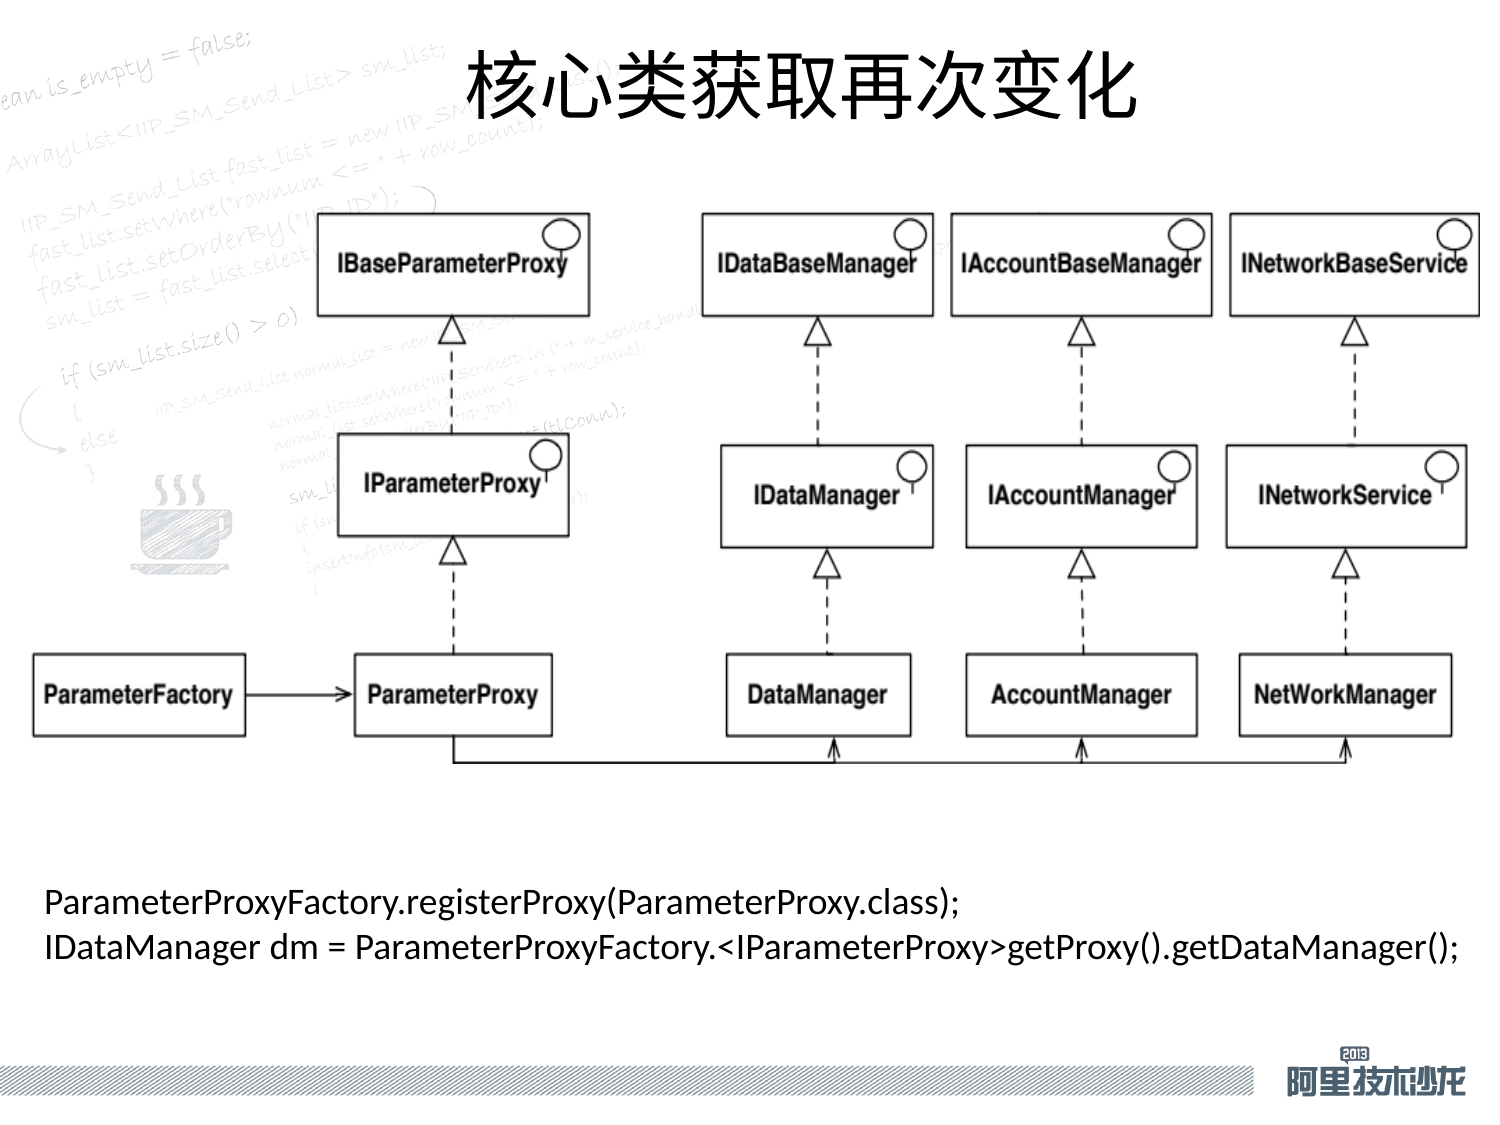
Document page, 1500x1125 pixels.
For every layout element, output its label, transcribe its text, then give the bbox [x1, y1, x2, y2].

text_box 核心类获取再次变化 [449, 30, 1155, 136]
text_box ParameterProxyFactory.registerProxy(ParameterProxy.class); IDataManager dm = ParameterProxyFactory.<IParameterProxy>getProxy().getDataManager(); [29, 869, 1500, 975]
picture [0, 0, 1500, 1125]
